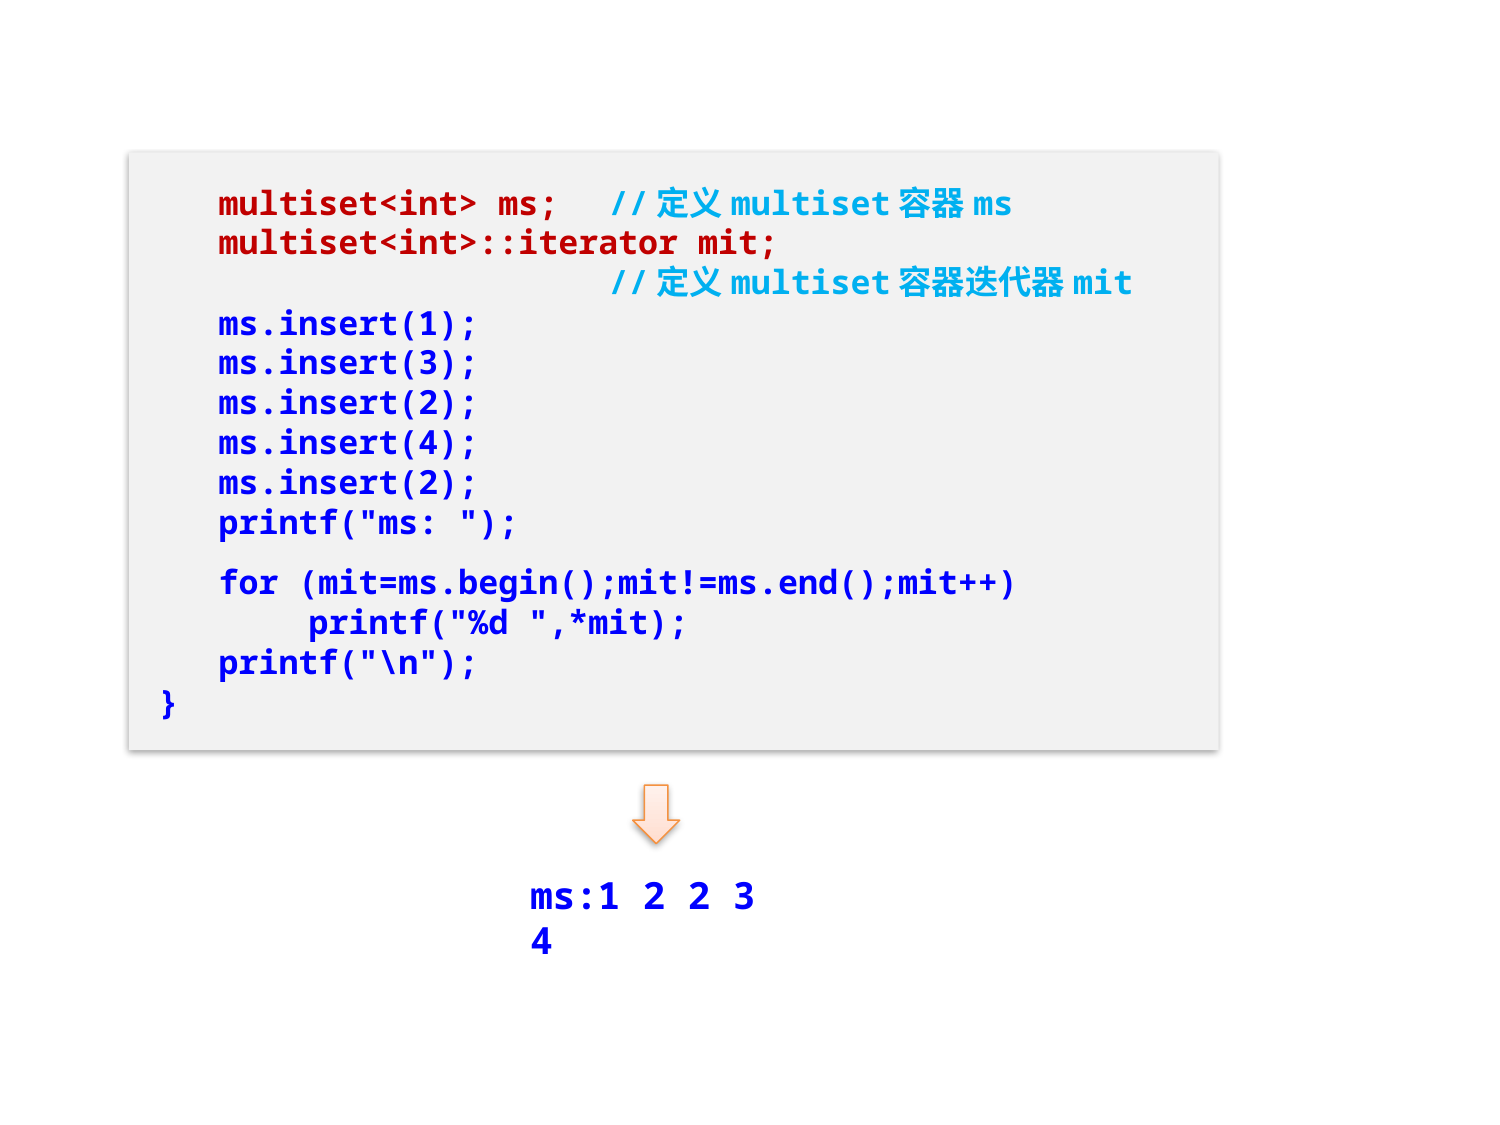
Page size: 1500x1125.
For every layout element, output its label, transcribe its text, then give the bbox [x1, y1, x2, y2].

text_box [632, 784, 681, 845]
text_box multiset<int> ms; //定义multiset容器ms multiset<int>::iterator mit; //定义multiset容器迭代器mit ms.insert(1); ms.insert(3); ms.insert(2); ms.insert(4); ms.insert(2); printf("ms: "); for (mit=ms.begin();mit!=ms.end();mit++) printf("%d ",*mit); printf("\n"); } [128, 152, 1219, 751]
text_box ms:1 2 2 3 4 [515, 865, 797, 970]
